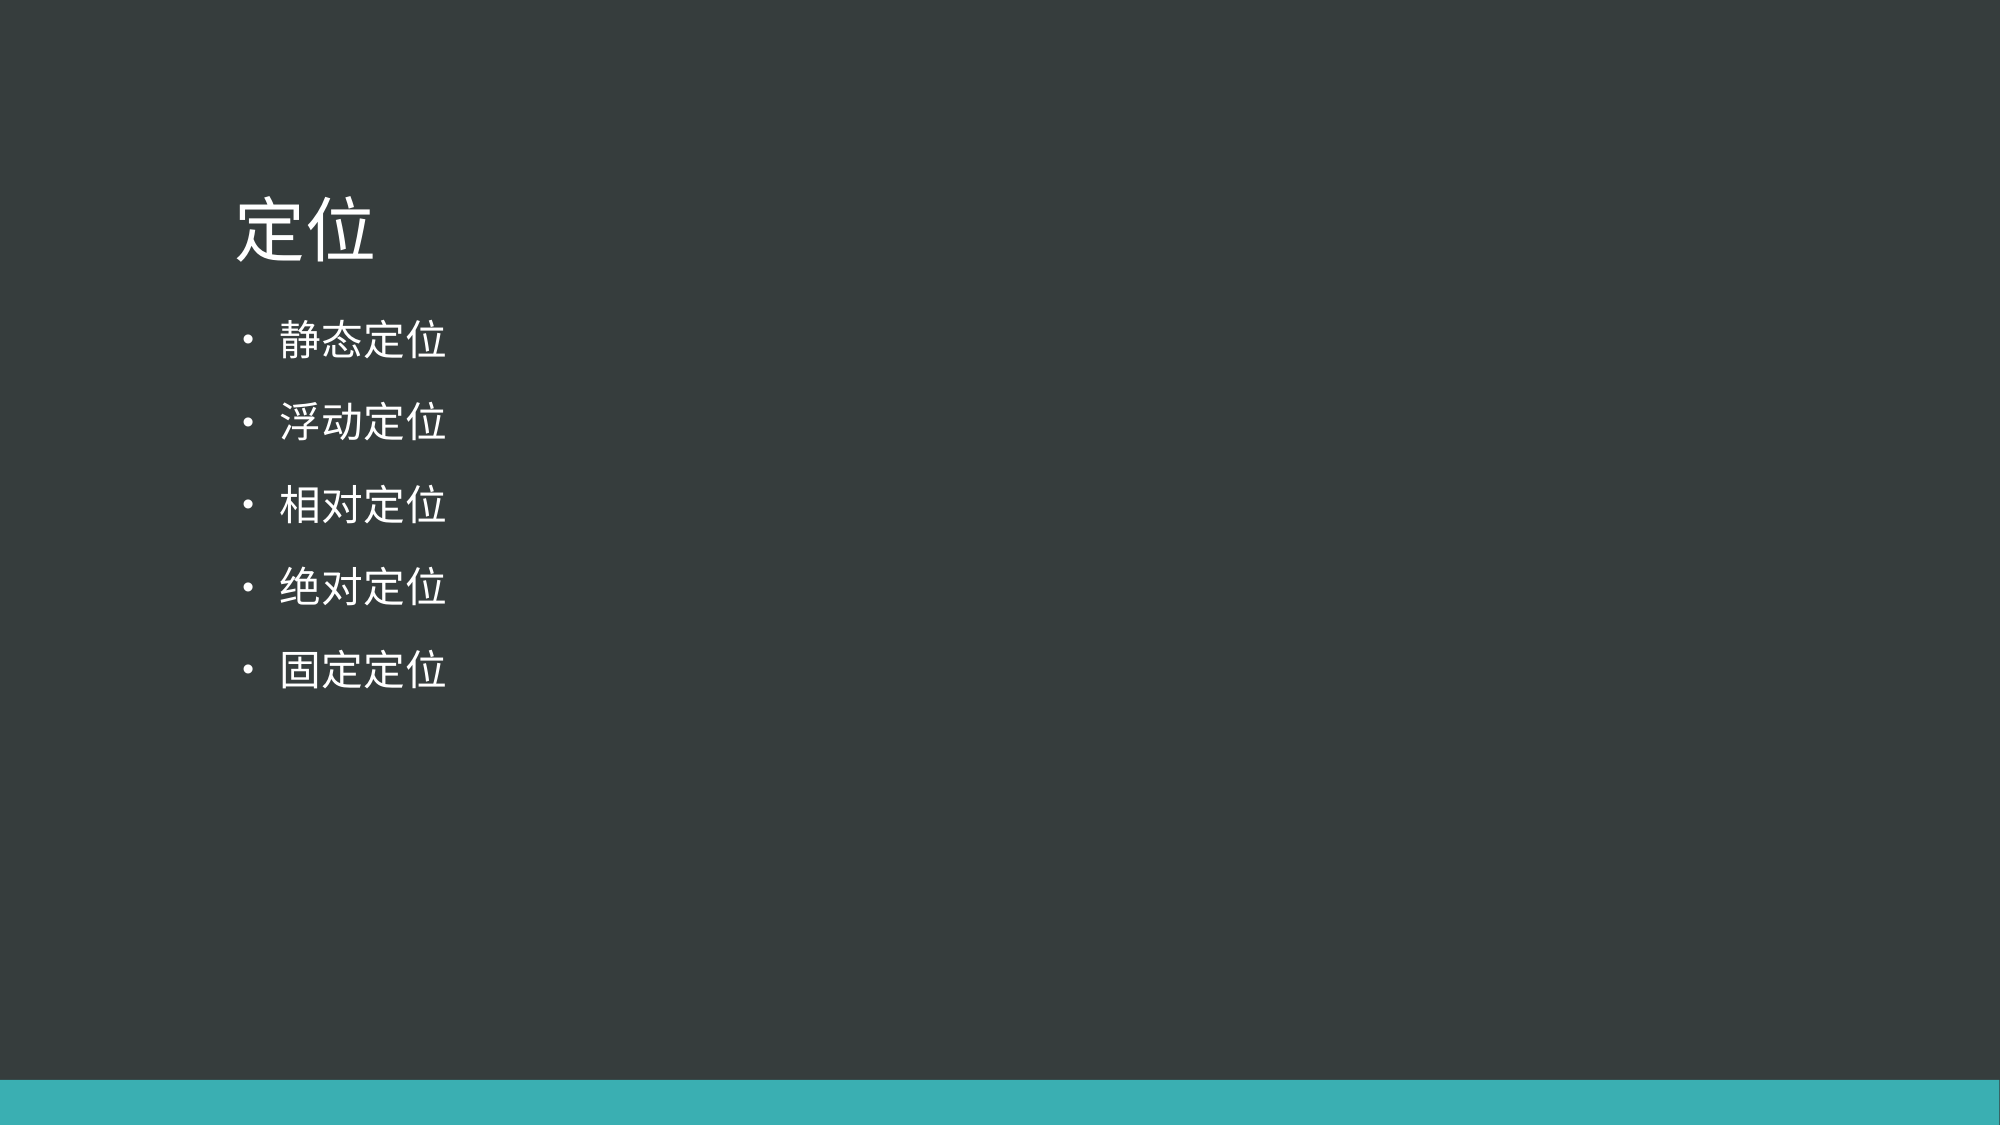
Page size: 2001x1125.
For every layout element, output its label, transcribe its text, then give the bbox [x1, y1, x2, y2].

title 定位 [219, 76, 1780, 279]
list 静态定位 浮动定位 相对定位 绝对定位 固定定位 [219, 311, 1780, 990]
